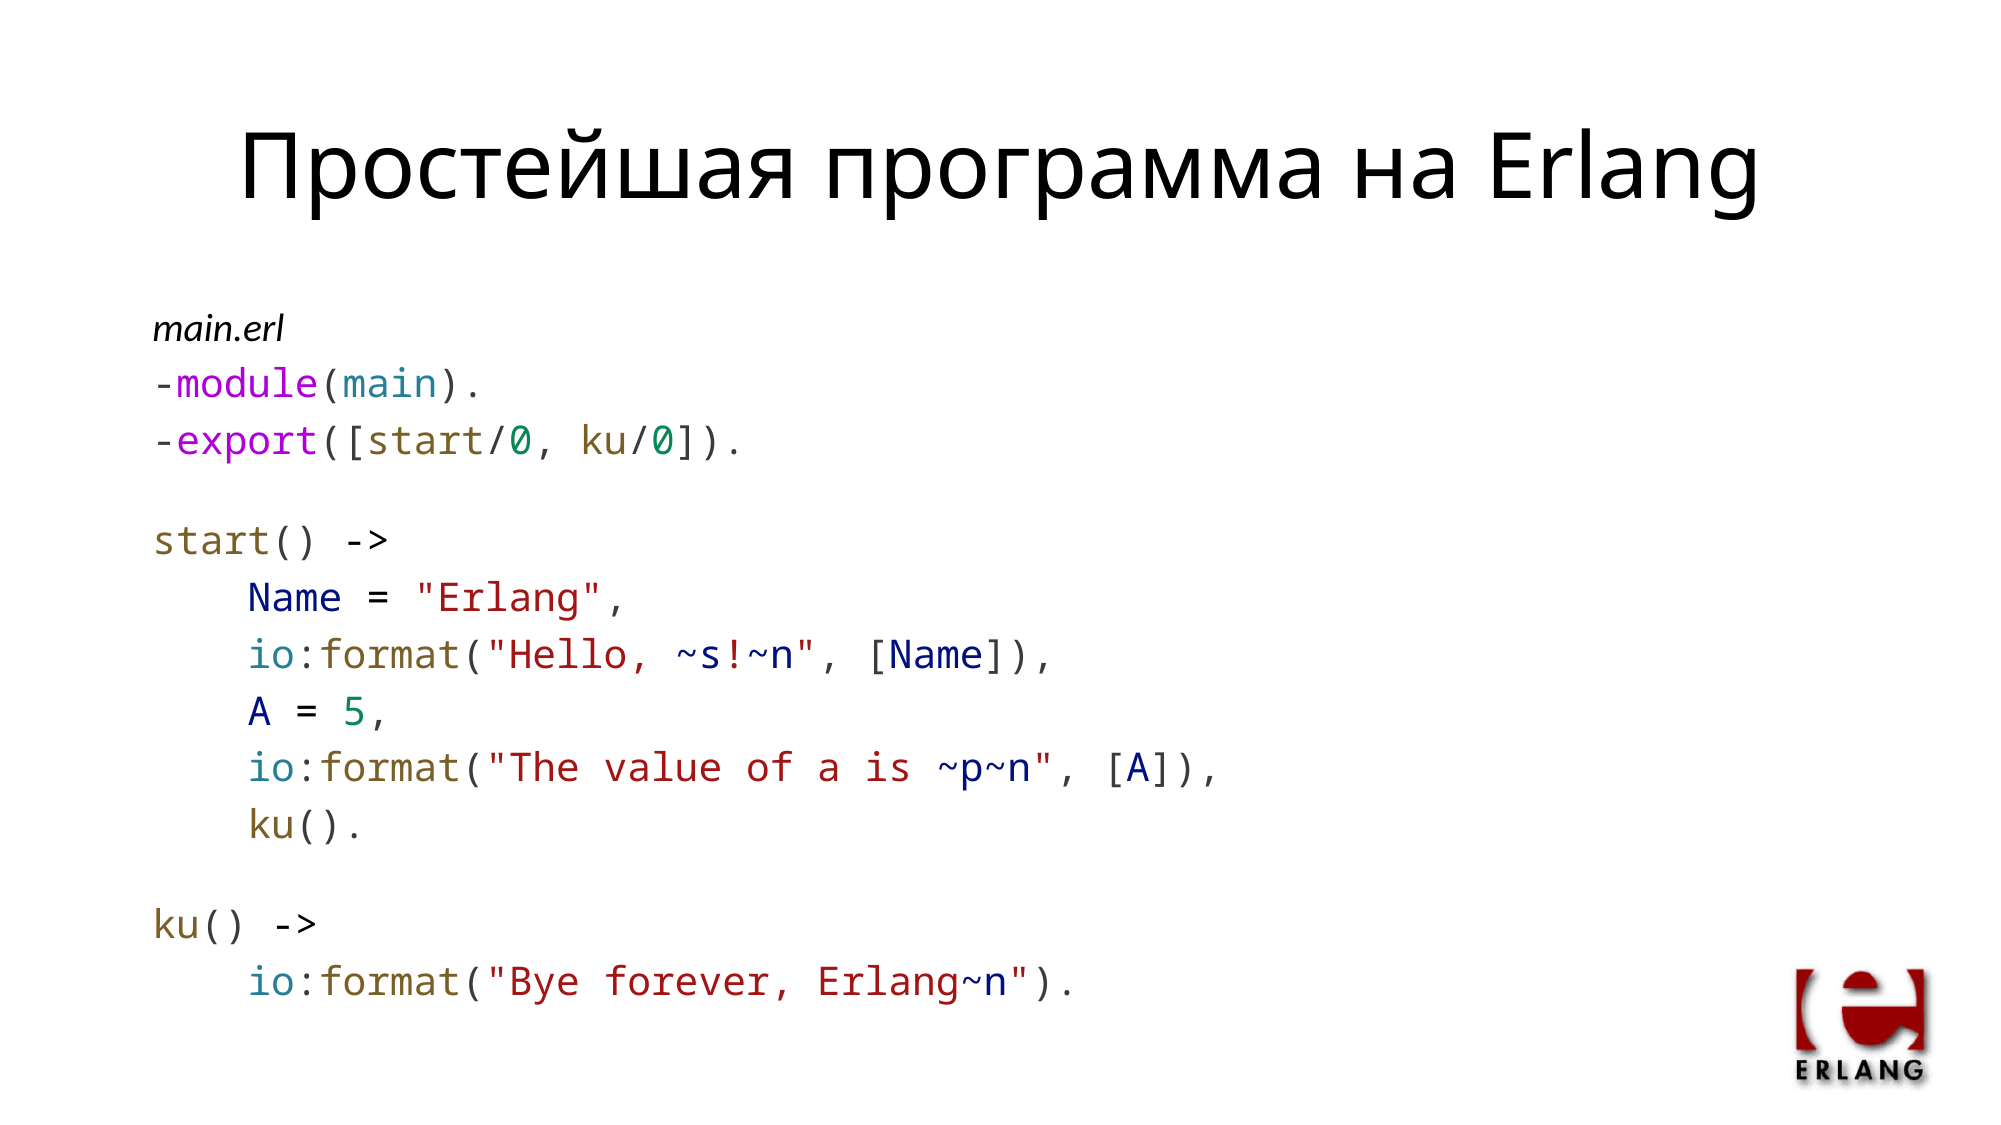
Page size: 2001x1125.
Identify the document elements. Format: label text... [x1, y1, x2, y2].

title Простейшая программа на Erlang [137, 59, 1863, 278]
picture [1789, 965, 1936, 1092]
list main.erl -module(main). -export([start/0, ku/0]). start() -> Name = "Erlang", io:format("Hello, ~s!~n", [Name]), A = 5, io:format("The value of a is ~p~n", [A]), ku(). ku() -> io:format("Bye forever, Erlang~n"). [137, 299, 1863, 1014]
